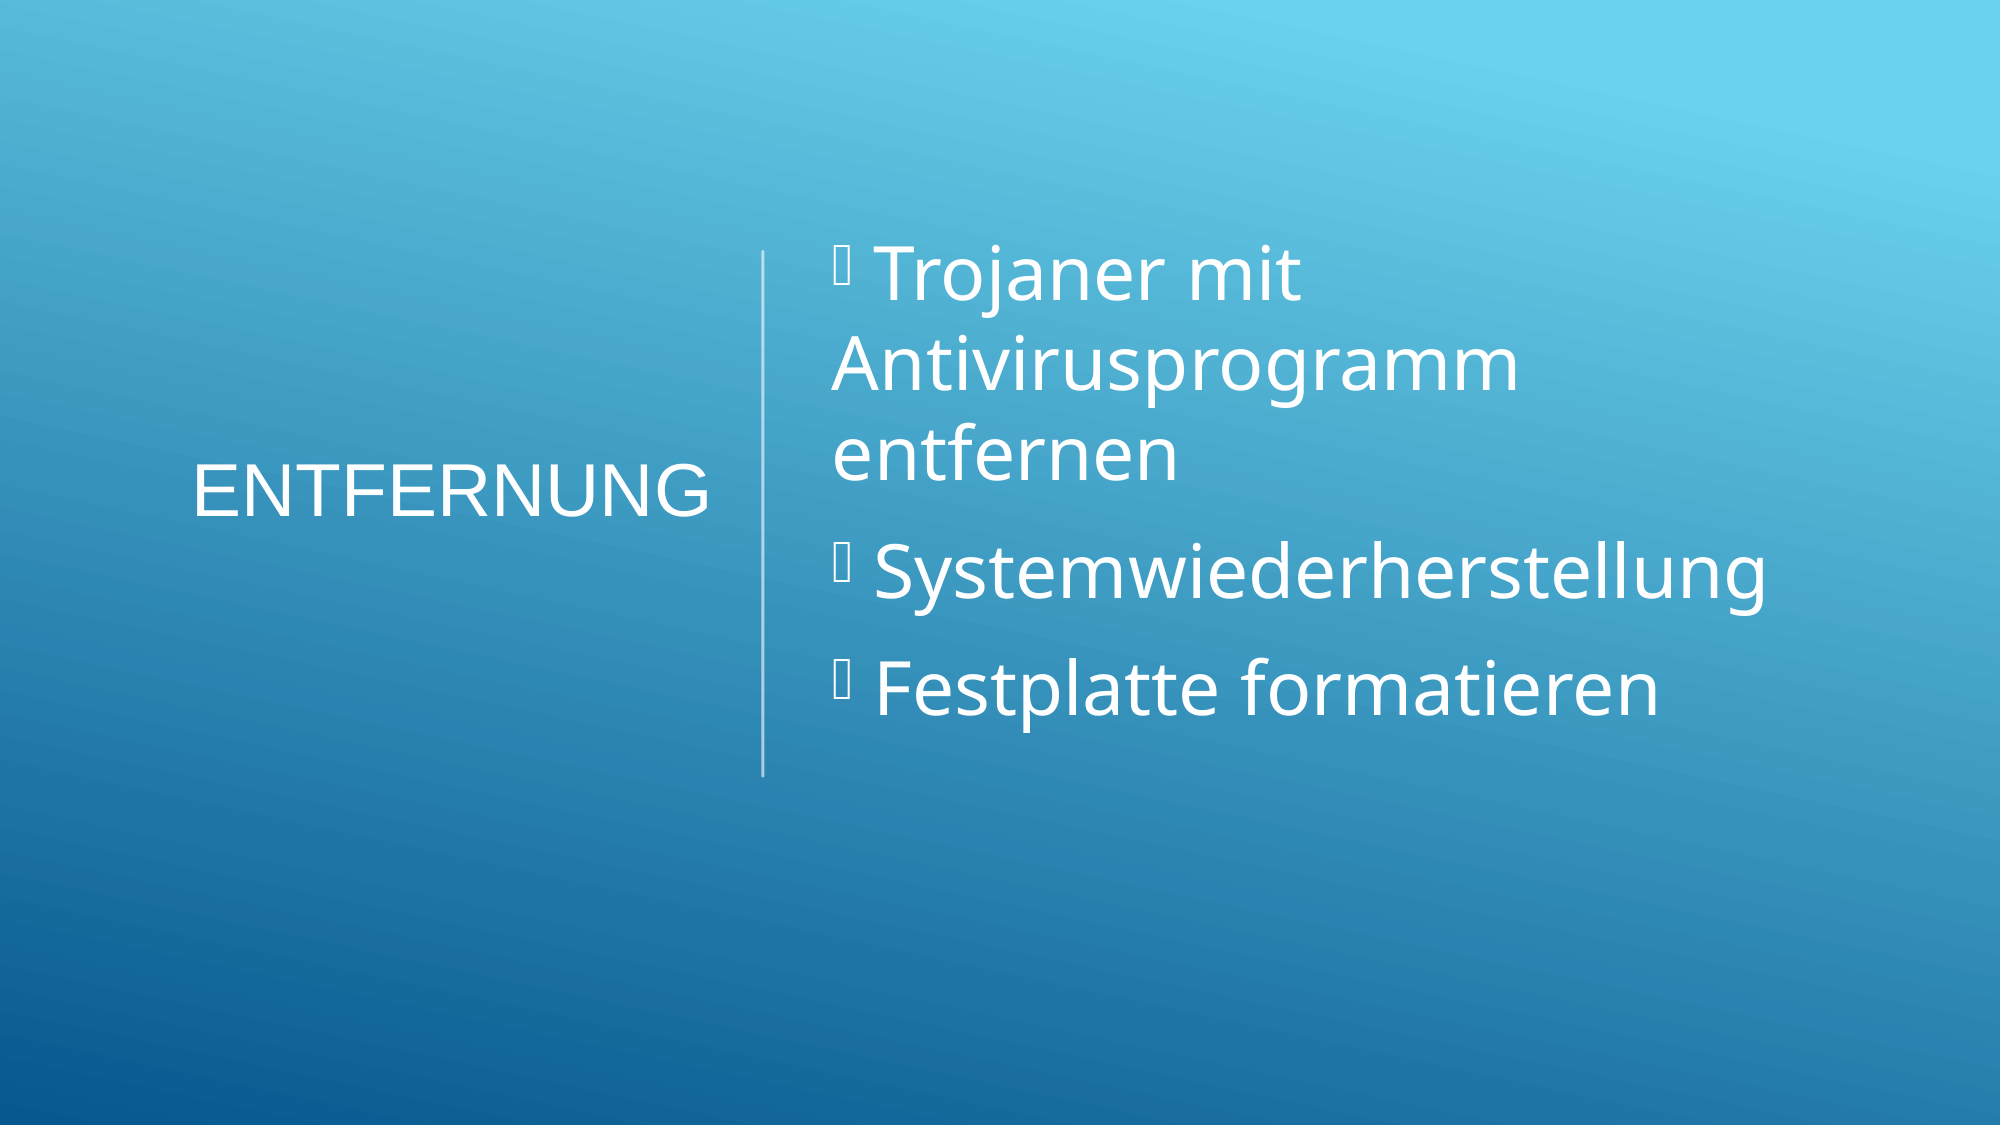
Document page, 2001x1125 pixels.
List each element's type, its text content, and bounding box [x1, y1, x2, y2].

text_box [0, 0, 2000, 1125]
title Entfernung [113, 84, 728, 888]
list Trojaner mit Antivirusprogramm entfernen Systemwiederherstellung Festplatte formatieren [816, 112, 1849, 915]
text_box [1510, 485, 2000, 1013]
